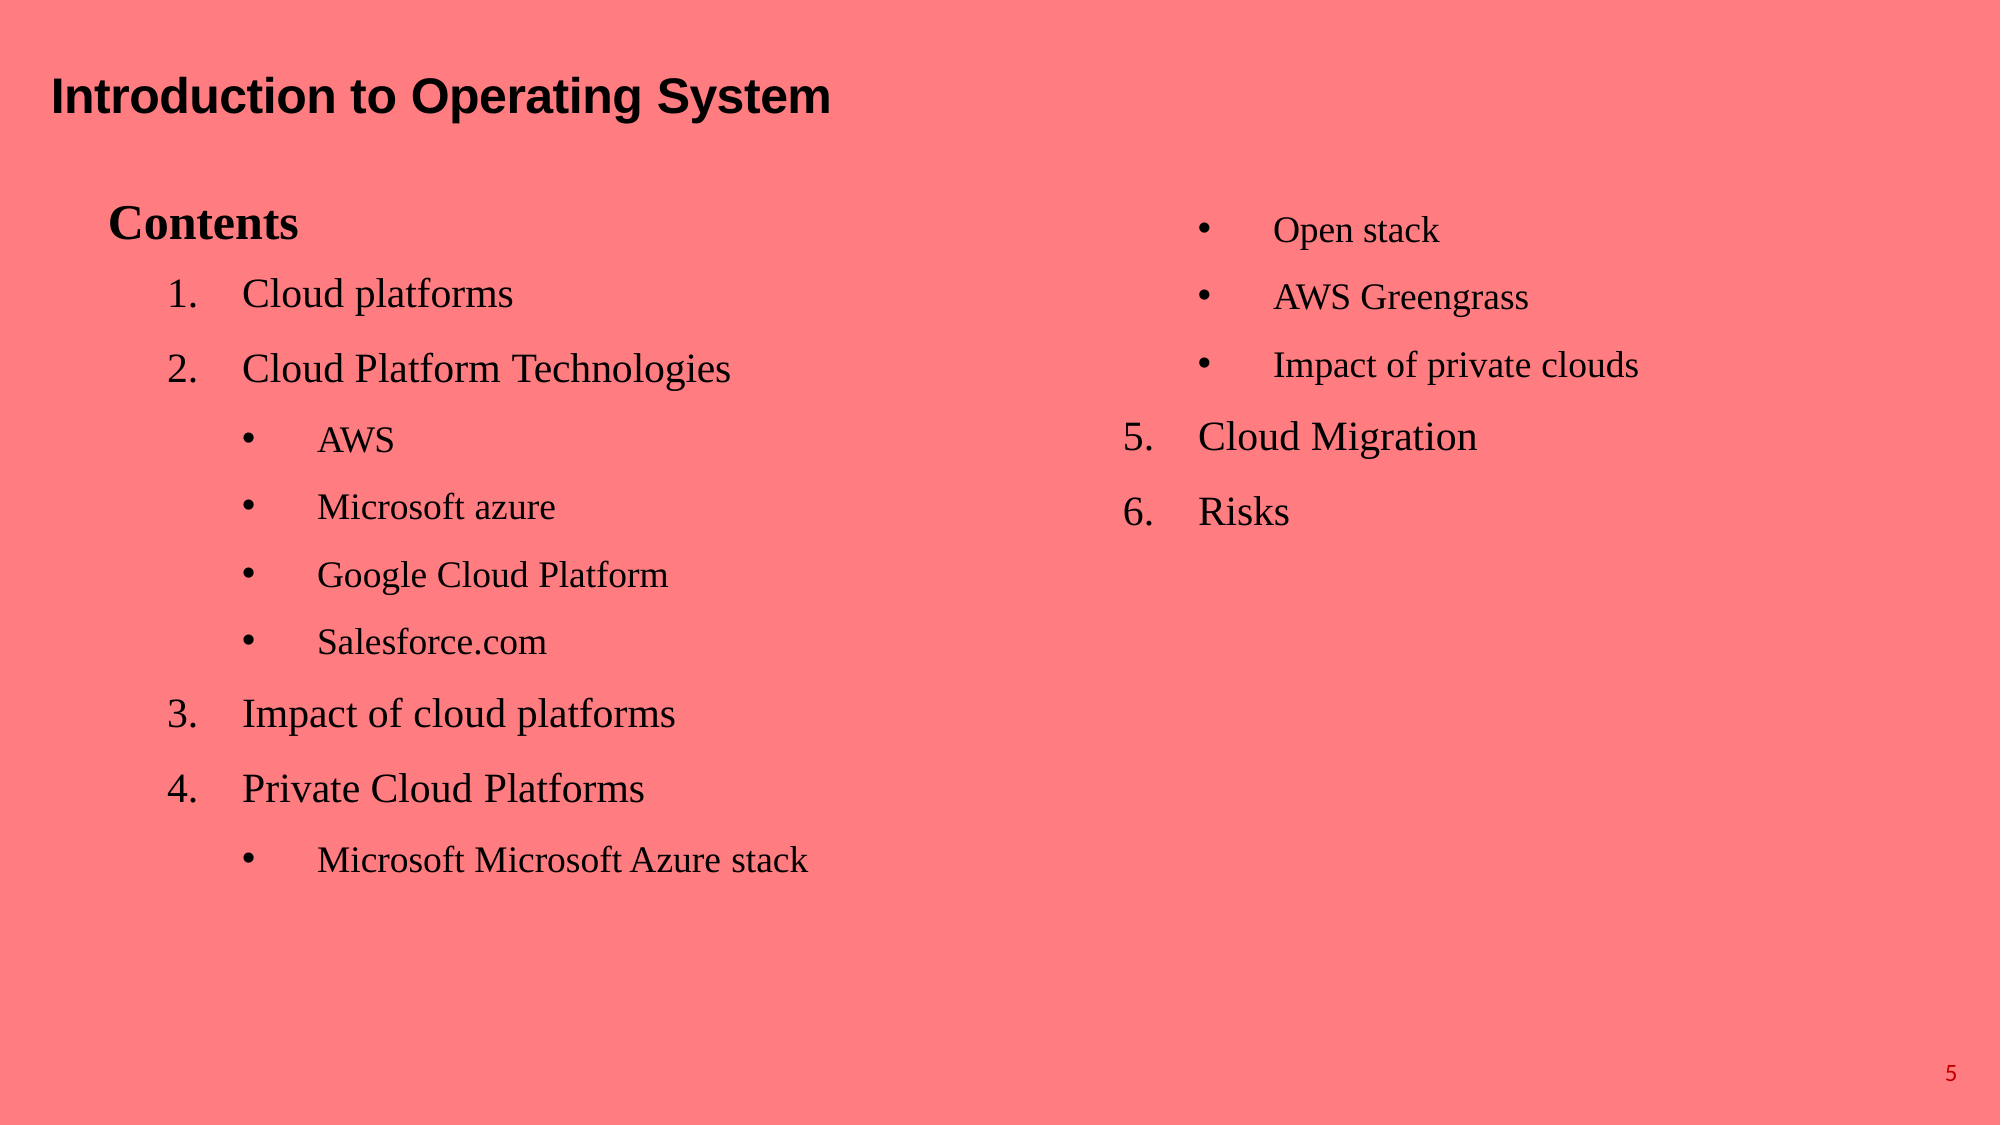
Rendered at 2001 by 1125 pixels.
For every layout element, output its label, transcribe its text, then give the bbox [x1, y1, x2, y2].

text_box Open stack AWS Greengrass Impact of private clouds Cloud Migration Risks [1121, 179, 1641, 534]
text_box 5 [1938, 1060, 1964, 1087]
title Introduction to Operating System [48, 61, 834, 251]
text_box Contents Cloud platforms Cloud Platform Technologies AWS Microsoft azure Google Cloud Platform Salesforce.com Impact of cloud platforms Private Cloud Platforms Microsoft Microsoft Azure stack [105, 251, 811, 880]
